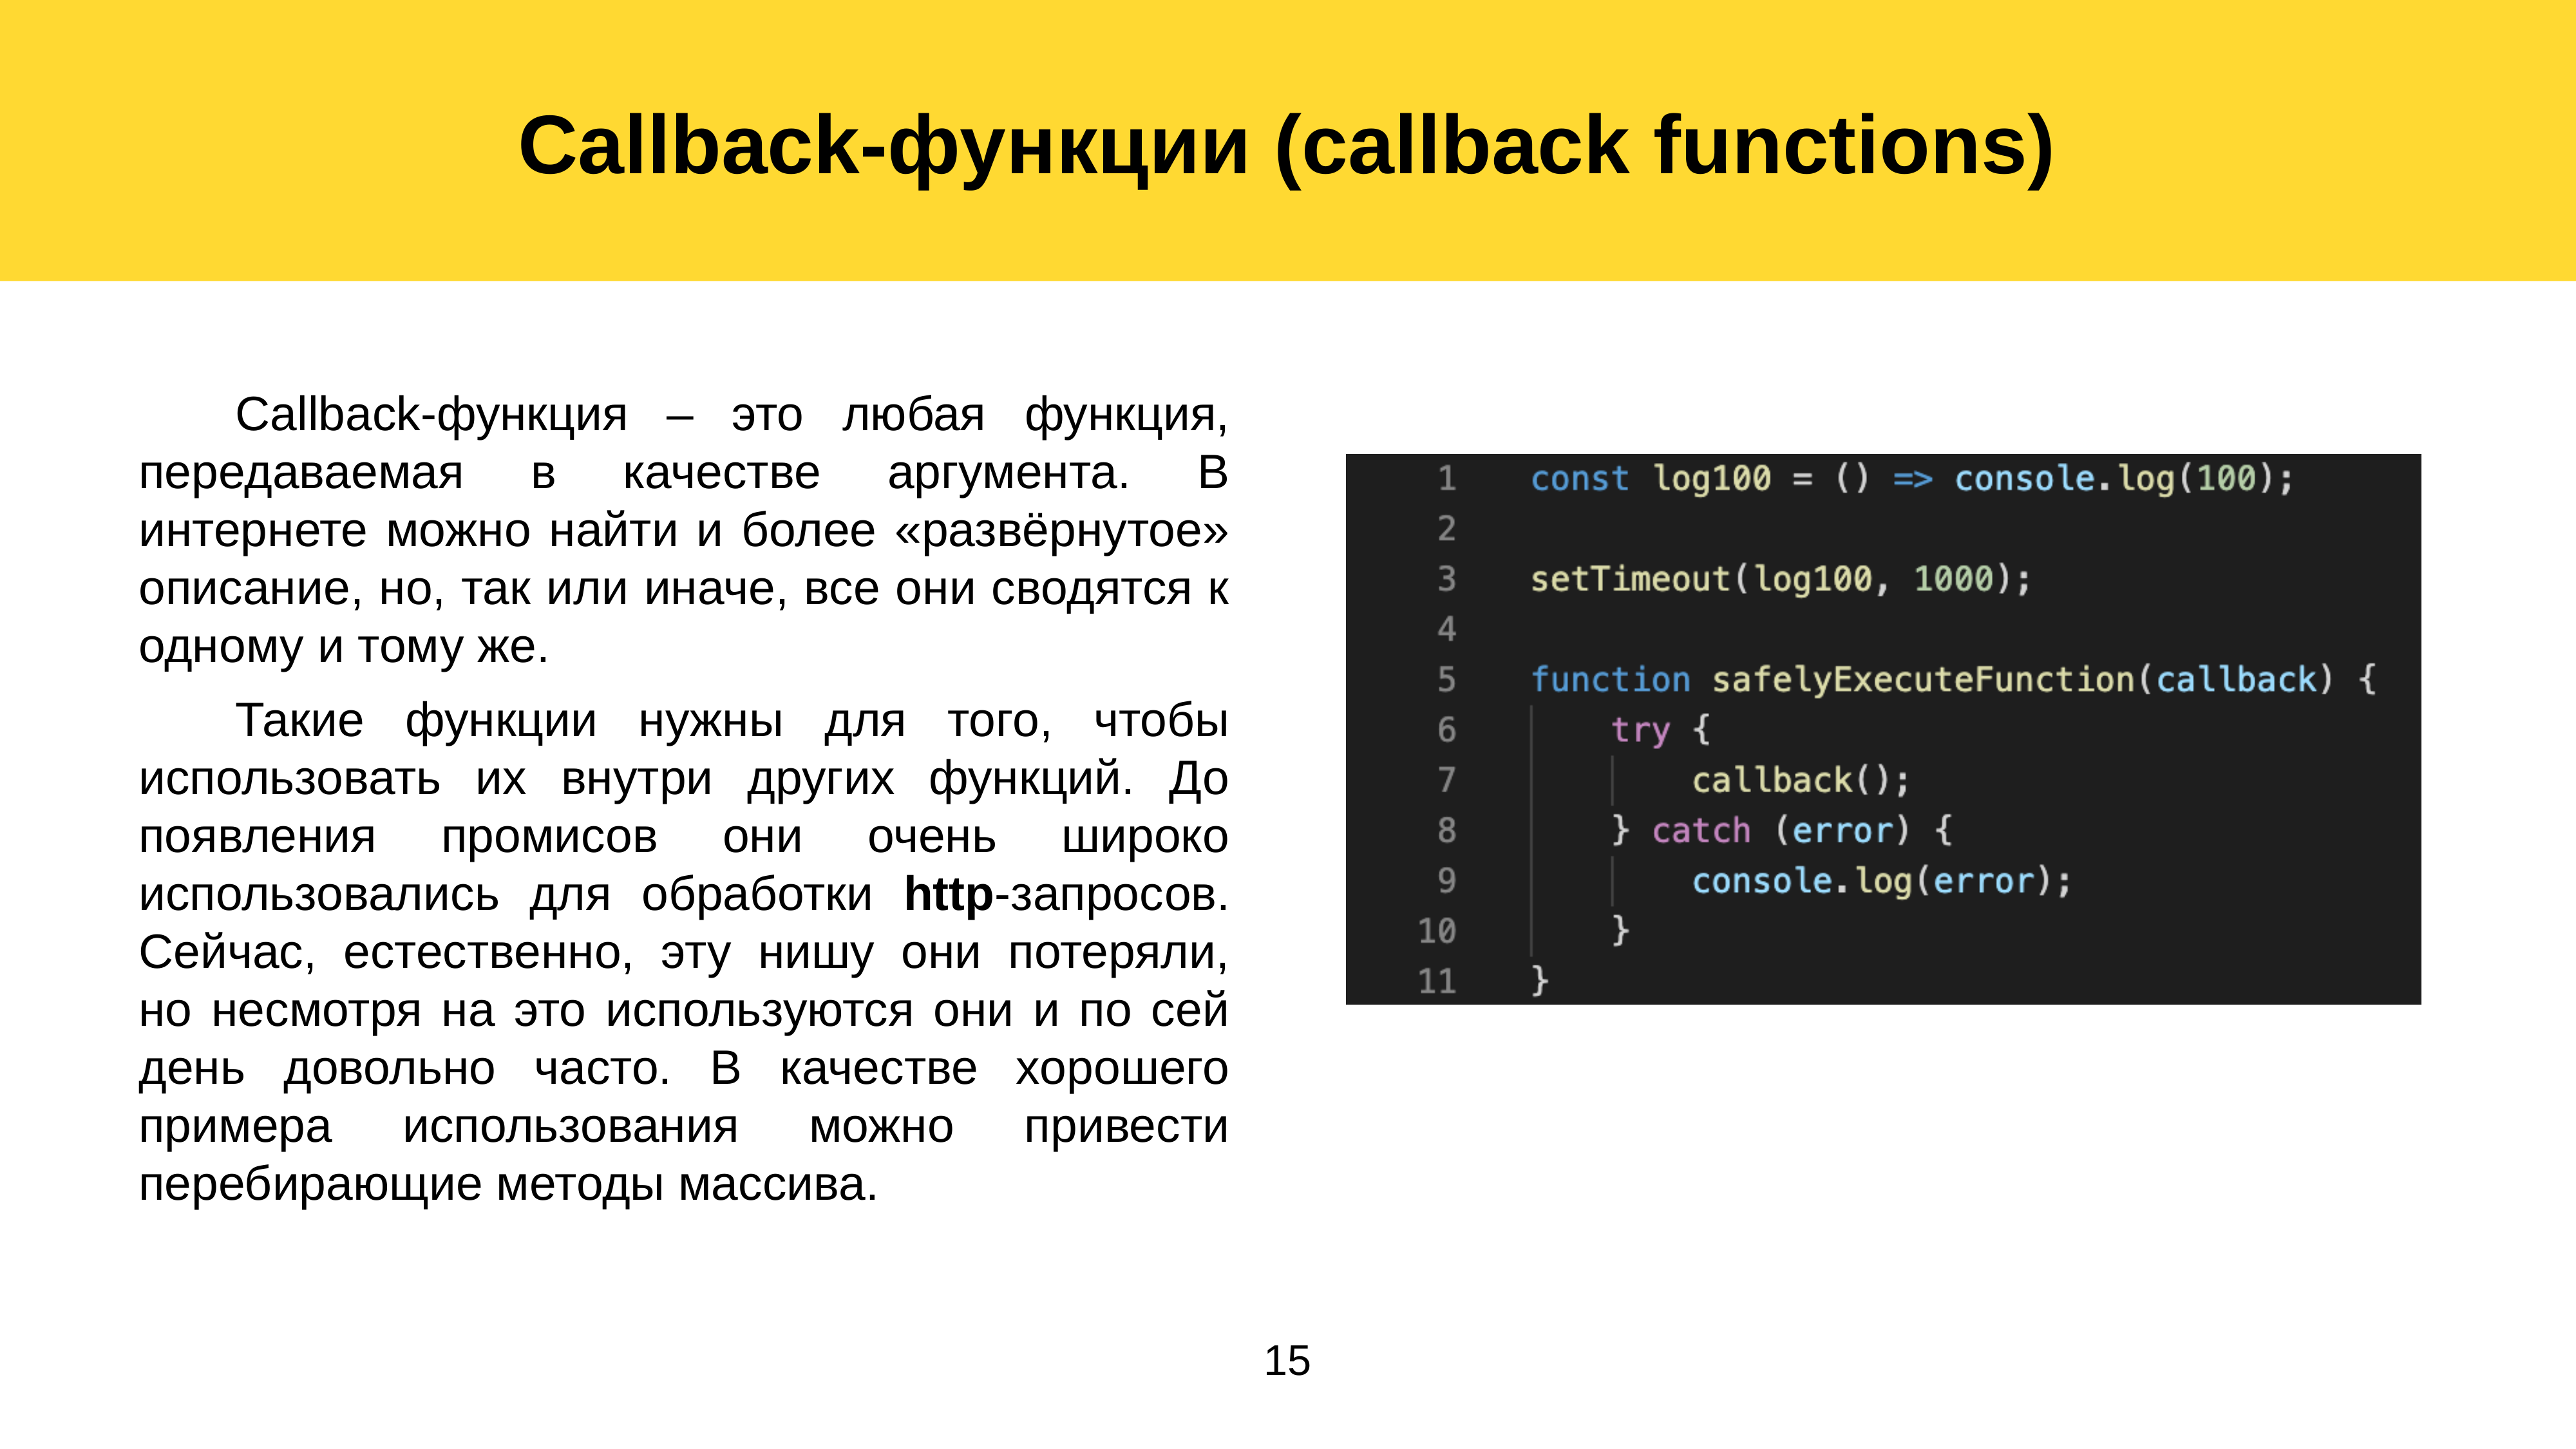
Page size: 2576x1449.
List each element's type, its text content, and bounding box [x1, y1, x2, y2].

slide_number 15 [1258, 1327, 1318, 1390]
list Callback-функция – это любая функция, передаваемая в качестве аргумента. В интернете можно найти и более «развёрнутое» описание, но, так или иначе, все они сводятся к одному и тому же. Такие функции нужны для того, чтобы использовать их внутри других функций. До появления промисов они очень широко использовались для обработки http-запросов. Сейчас, естественно, эту нишу они потеряли, но несмотря на это используются они и по сей день довольно часто. В качестве хорошего примера использования можно привести перебирающие методы массива. Примеры: [130, 374, 2446, 1289]
list Callback-функции (callback functions) [0, 0, 2576, 281]
picture [1346, 453, 2422, 1005]
